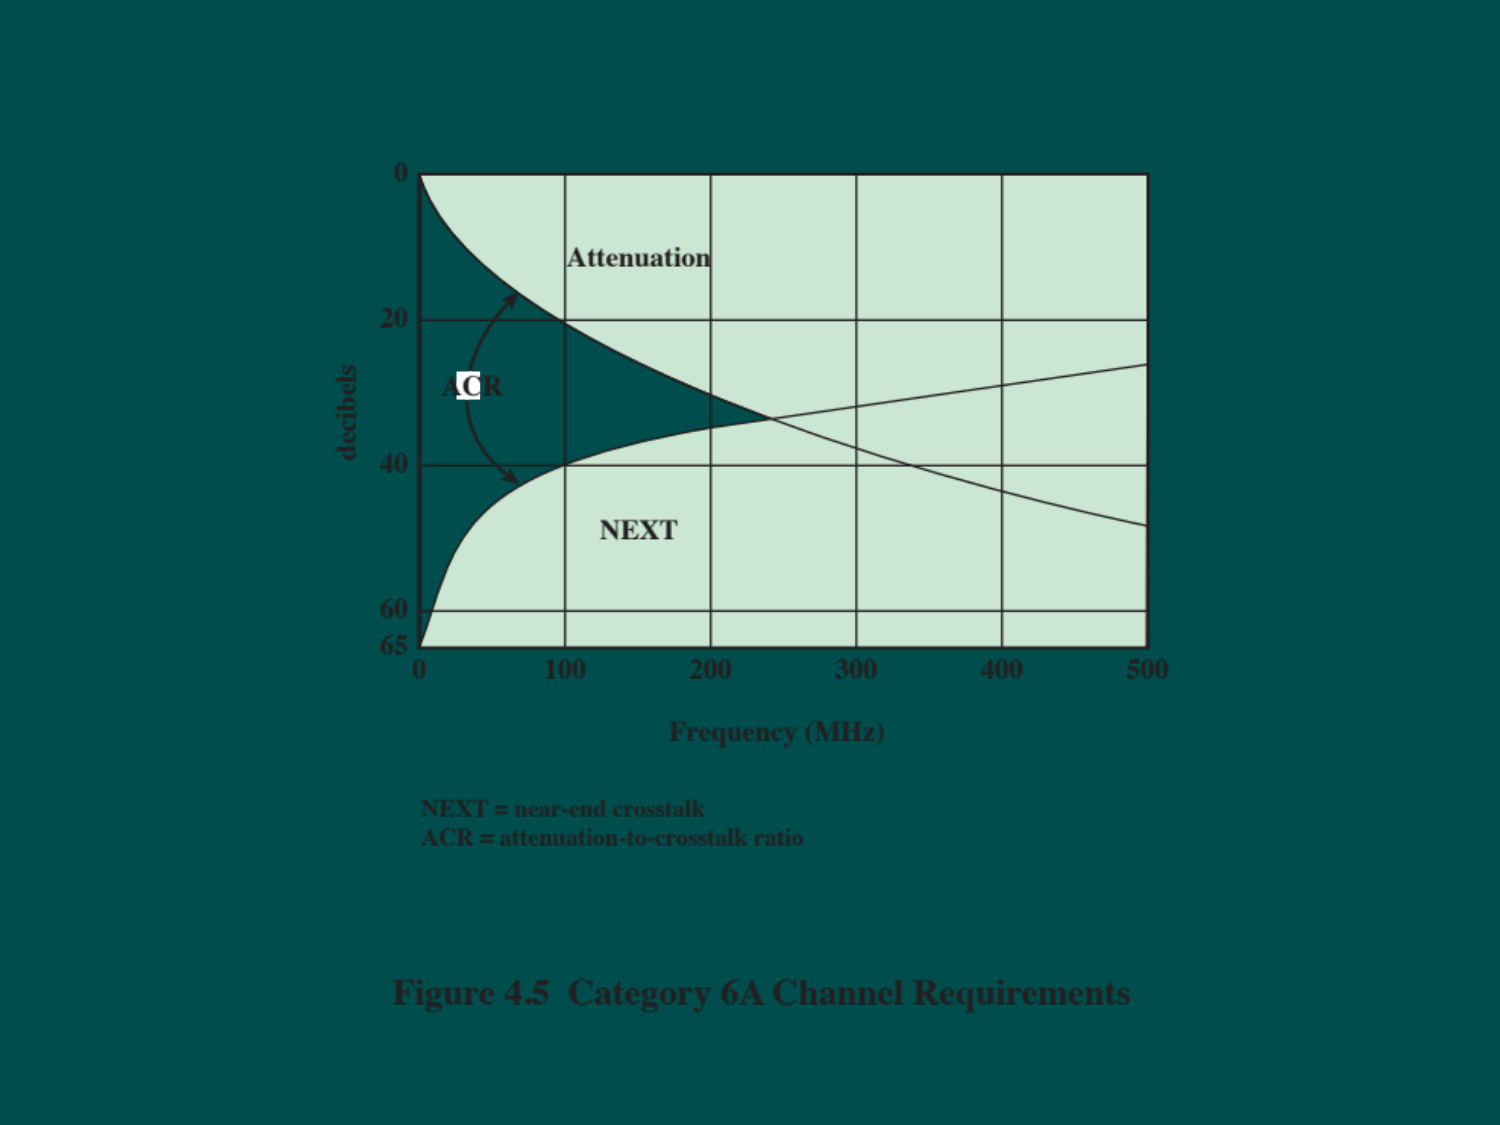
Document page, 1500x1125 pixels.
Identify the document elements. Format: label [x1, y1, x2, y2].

picture [153, 87, 1388, 1061]
